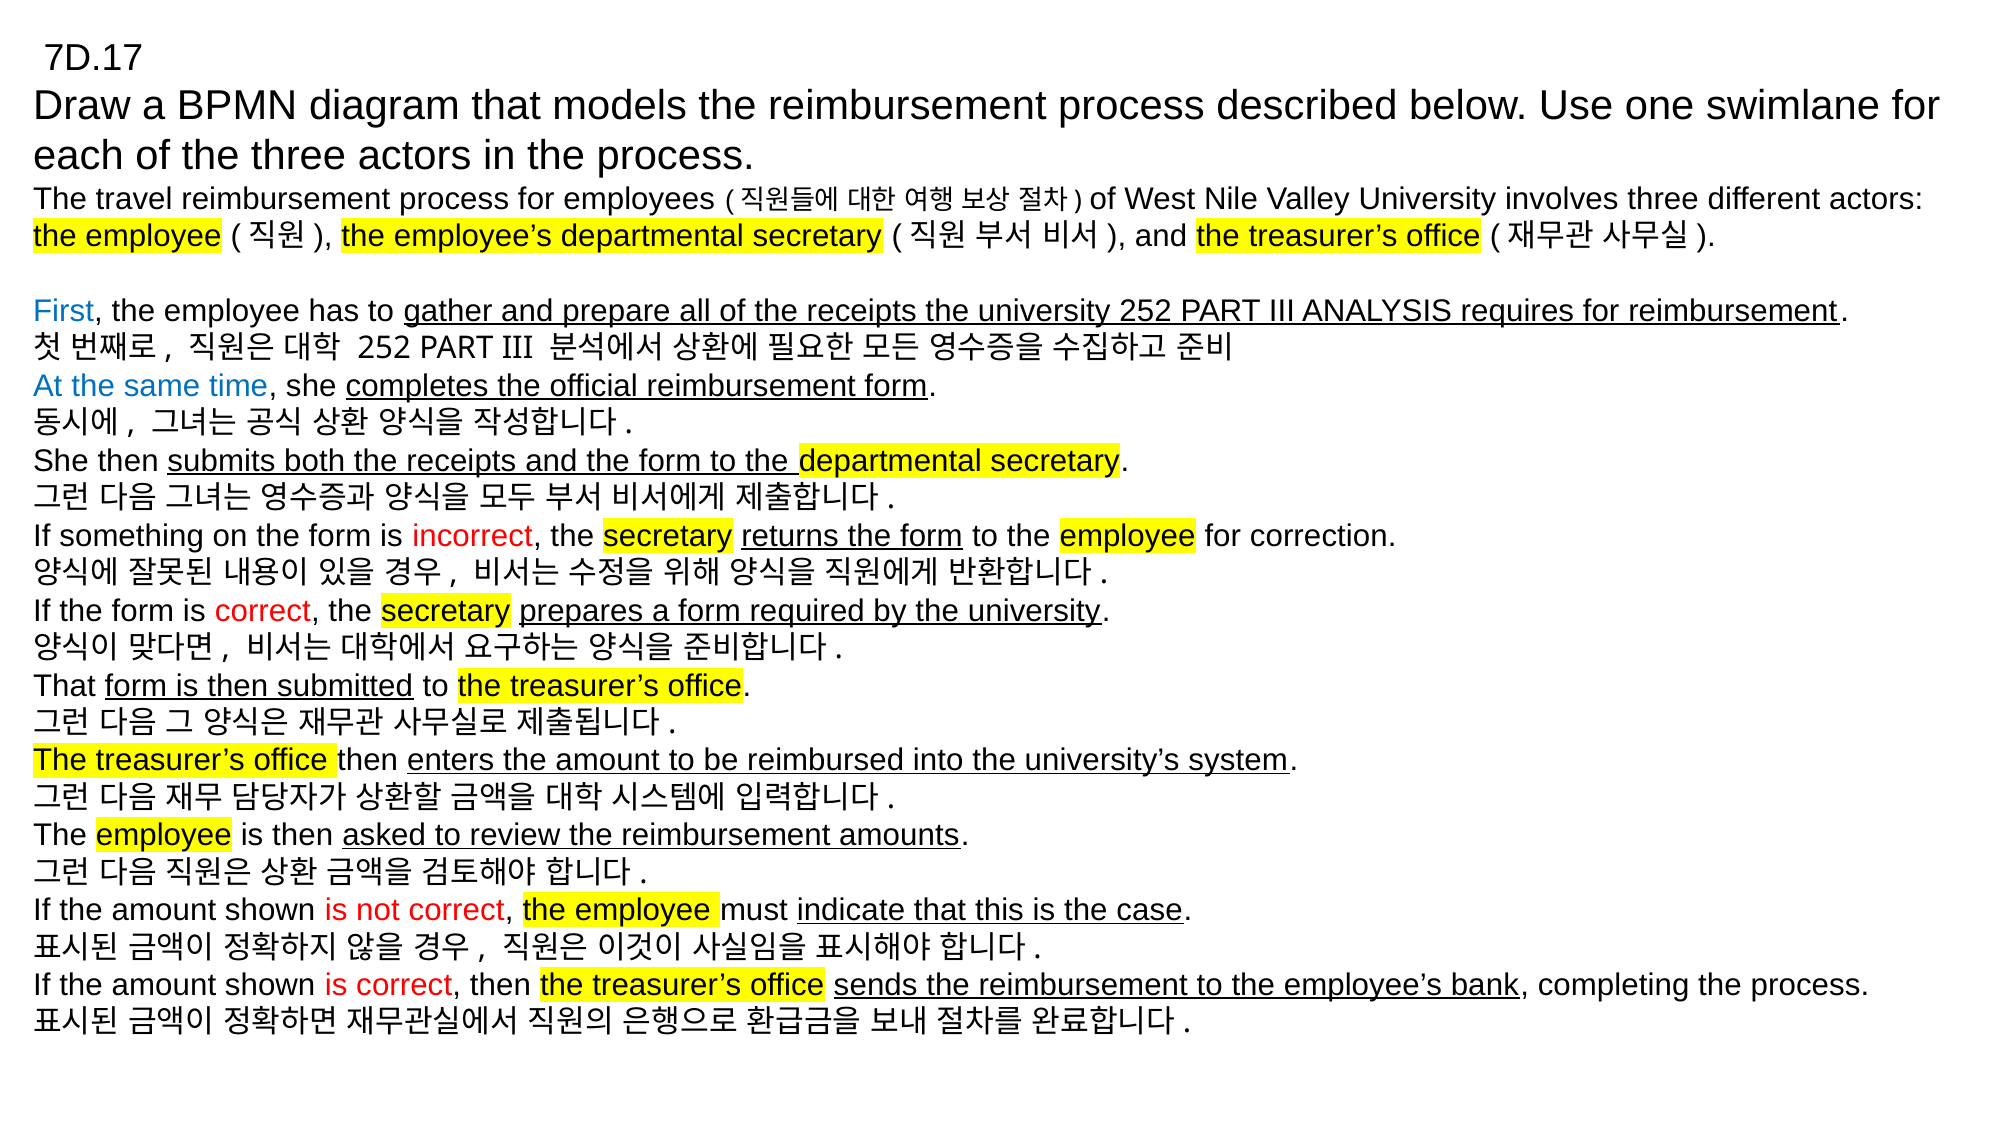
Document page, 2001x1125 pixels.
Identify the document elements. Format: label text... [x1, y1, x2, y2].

text_box 7D.17 Draw a BPMN diagram that models the reimbursement process described below. Use one swimlane for each of the three actors in the process. The travel reimbursement process for employees (직원들에 대한 여행 보상 절차) of West Nile Valley University involves three different actors: the employee (직원), the employee’s departmental secretary (직원 부서 비서), and the treasurer’s office (재무관 사무실). First, the employee has to gather and prepare all of the receipts the university 252 PART III ANALYSIS requires for reimbursement. 첫 번째로, 직원은 대학 252 PART III 분석에서 상환에 필요한 모든 영수증을 수집하고 준비 At the same time, she completes the official reimbursement form. 동시에, 그녀는 공식 상환 양식을 작성합니다. She then submits both the receipts and the form to the departmental secretary. 그런 다음 그녀는 영수증과 양식을 모두 부서 비서에게 제출합니다. If something on the form is incorrect, the secretary returns the form to the employee for correction. 양식에 잘못된 내용이 있을 경우, 비서는 수정을 위해 양식을 직원에게 반환합니다. If the form is correct, the secretary prepares a form required by the university. 양식이 맞다면, 비서는 대학에서 요구하는 양식을 준비합니다. That form is then submitted to the treasurer’s office. 그런 다음 그 양식은 재무관 사무실로 제출됩니다. The treasurer’s office then enters the amount to be reimbursed into the university’s system. 그런 다음 재무 담당자가 상환할 금액을 대학 시스템에 입력합니다. The employee is then asked to review the reimbursement amounts. 그런 다음 직원은 상환 금액을 검토해야 합니다. If the amount shown is not correct, the employee must indicate that this is the case. 표시된 금액이 정확하지 않을 경우, 직원은 이것이 사실임을 표시해야 합니다. If the amount shown is correct, then the treasurer’s office sends the reimbursement to the employee’s bank, completing the process. 표시된 금액이 정확하면 재무관실에서 직원의 은행으로 환급금을 보내 절차를 완료합니다. [18, 25, 1982, 1047]
